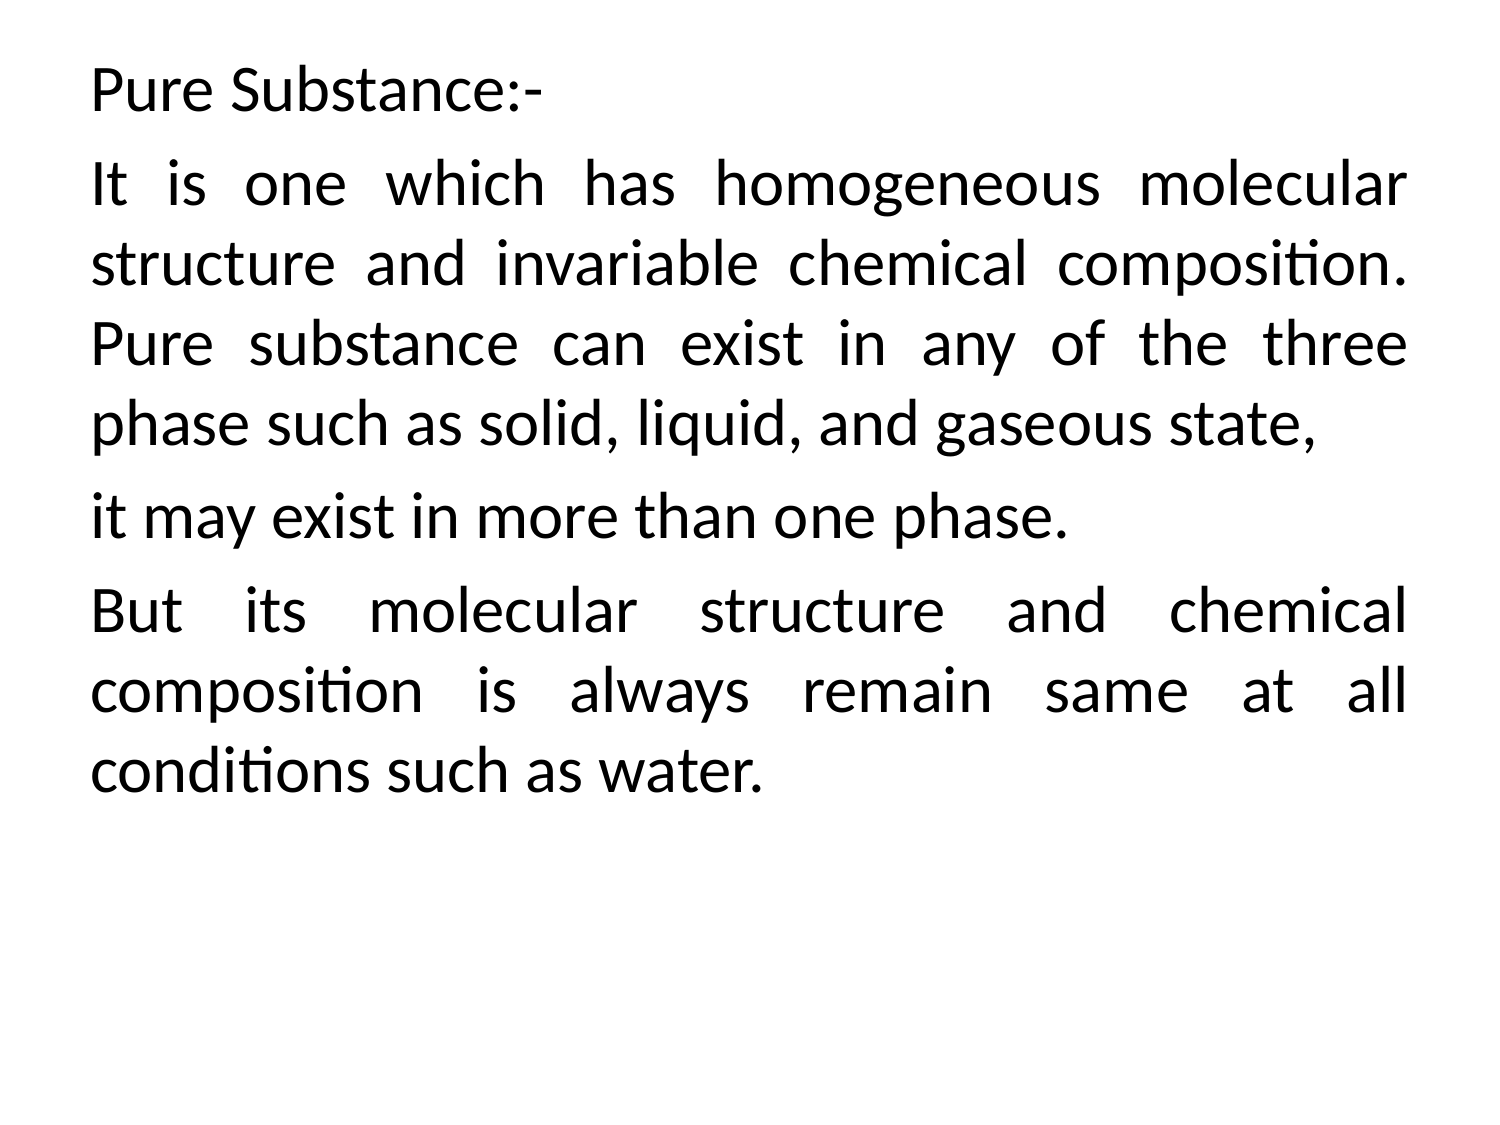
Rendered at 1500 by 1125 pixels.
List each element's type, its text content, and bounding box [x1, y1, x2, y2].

list Pure Substance:- It is one which has homogeneous molecular structure and invariable chemical composition. Pure substance can exist in any of the three phase such as solid, liquid, and gaseous state, it may exist in more than one phase. But its molecular structure and chemical composition is always remain same at all conditions such as water. [75, 37, 1425, 1005]
